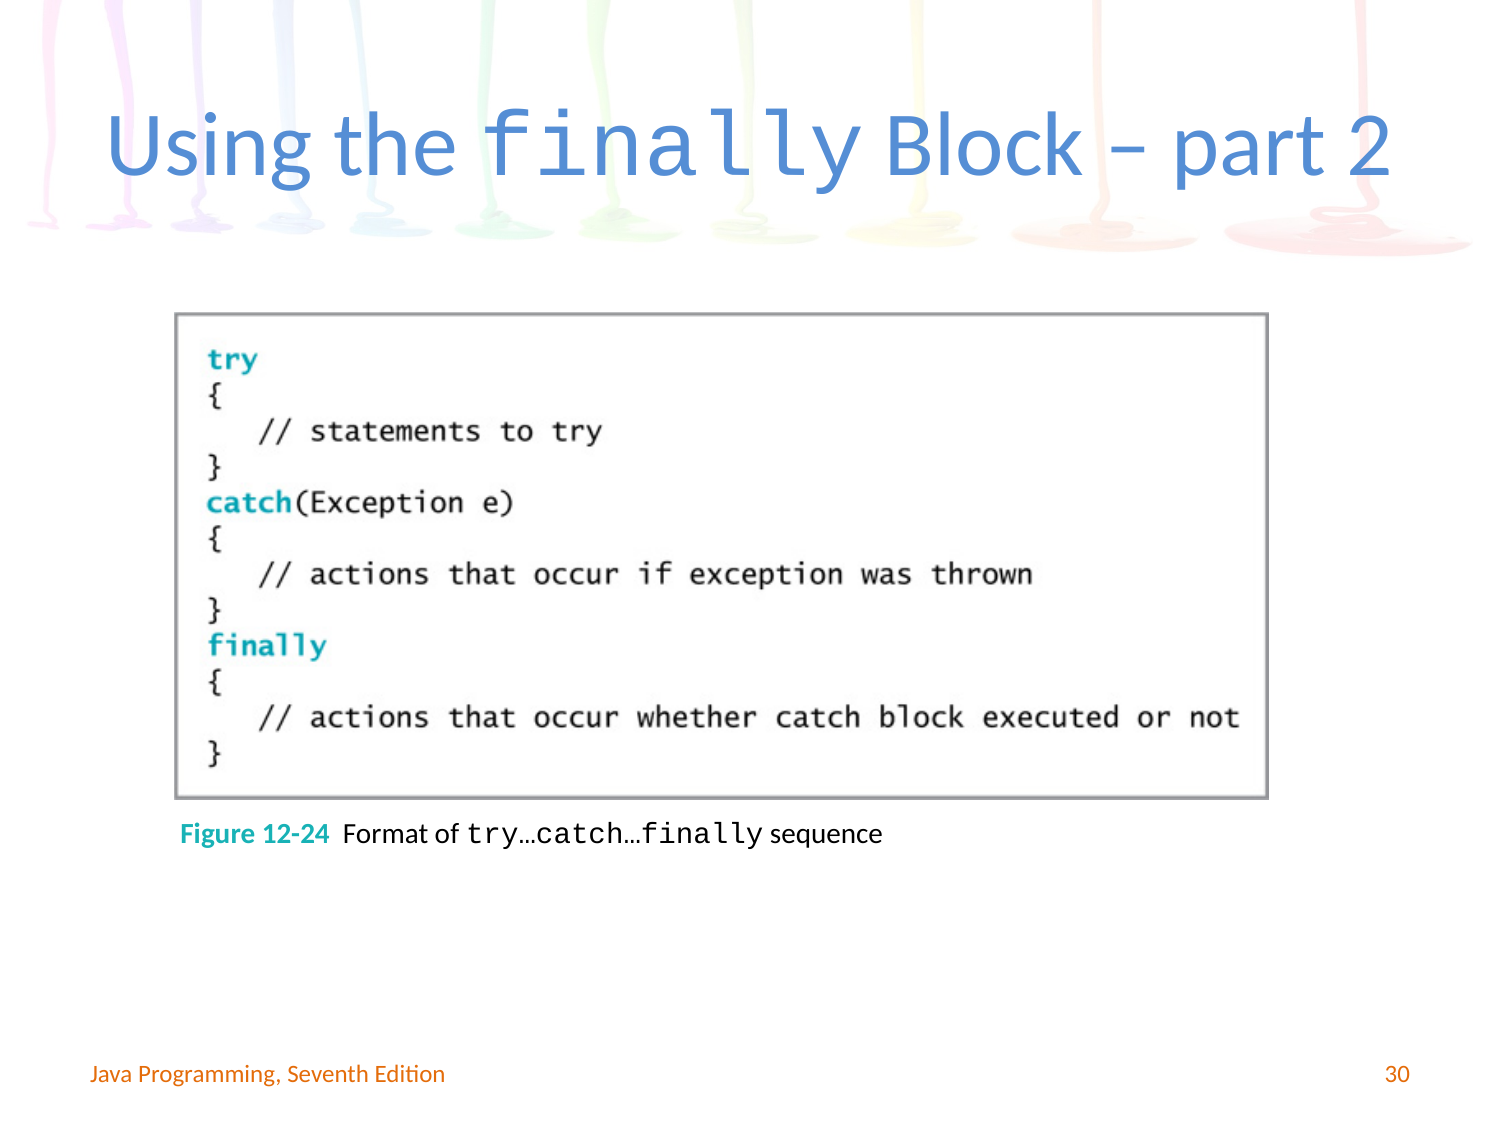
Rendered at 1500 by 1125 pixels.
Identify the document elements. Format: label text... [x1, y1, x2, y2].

slide_number 30 [1074, 1042, 1425, 1103]
picture [174, 312, 1269, 801]
picture [0, 0, 1500, 263]
title Using the finally Block – part 2 [75, 45, 1425, 233]
footer Java Programming, Seventh Edition [75, 1042, 988, 1103]
text_box Figure 12-24 Format of try…catch…finally sequence [165, 806, 898, 857]
